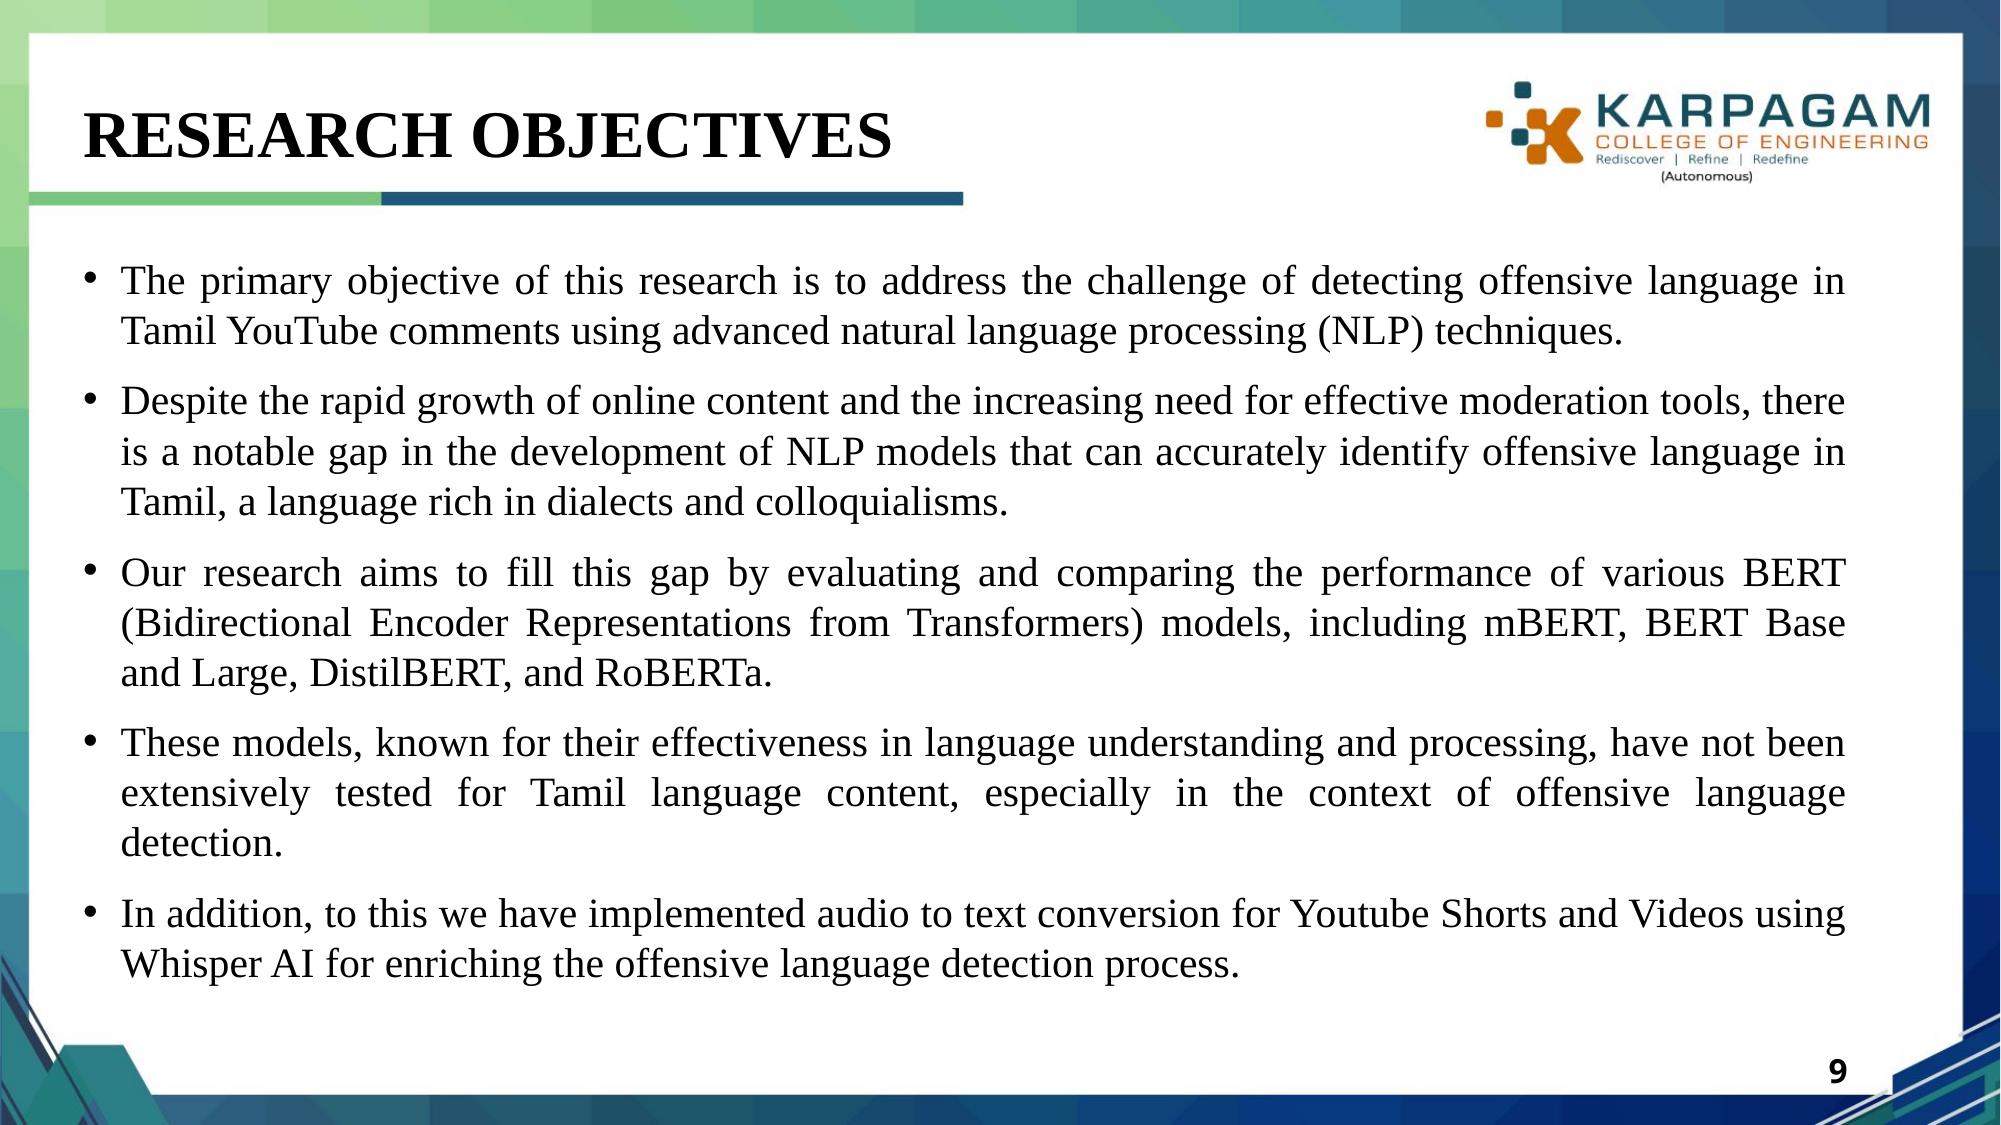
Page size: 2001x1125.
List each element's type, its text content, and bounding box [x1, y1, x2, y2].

slide_number 9 [1412, 1042, 1863, 1103]
title RESEARCH OBJECTIVES [68, 27, 1794, 245]
picture [0, 0, 2001, 1125]
list The primary objective of this research is to address the challenge of detecting offensive language in Tamil YouTube comments using advanced natural language processing (NLP) techniques. Despite the rapid growth of online content and the increasing need for effective moderation tools, there is a notable gap in the development of NLP models that can accurately identify offensive language in Tamil, a language rich in dialects and colloquialisms. Our research aims to fill this gap by evaluating and comparing the performance of various BERT (Bidirectional Encoder Representations from Transformers) models, including mBERT, BERT Base and Large, DistilBERT, and RoBERTa. These models, known for their effectiveness in language understanding and processing, have not been extensively tested for Tamil language content, especially in the context of offensive language detection. In addition, to this we have implemented audio to text conversion for Youtube Shorts and Videos using Whisper AI for enriching the offensive language detection process. [68, 245, 1863, 1012]
